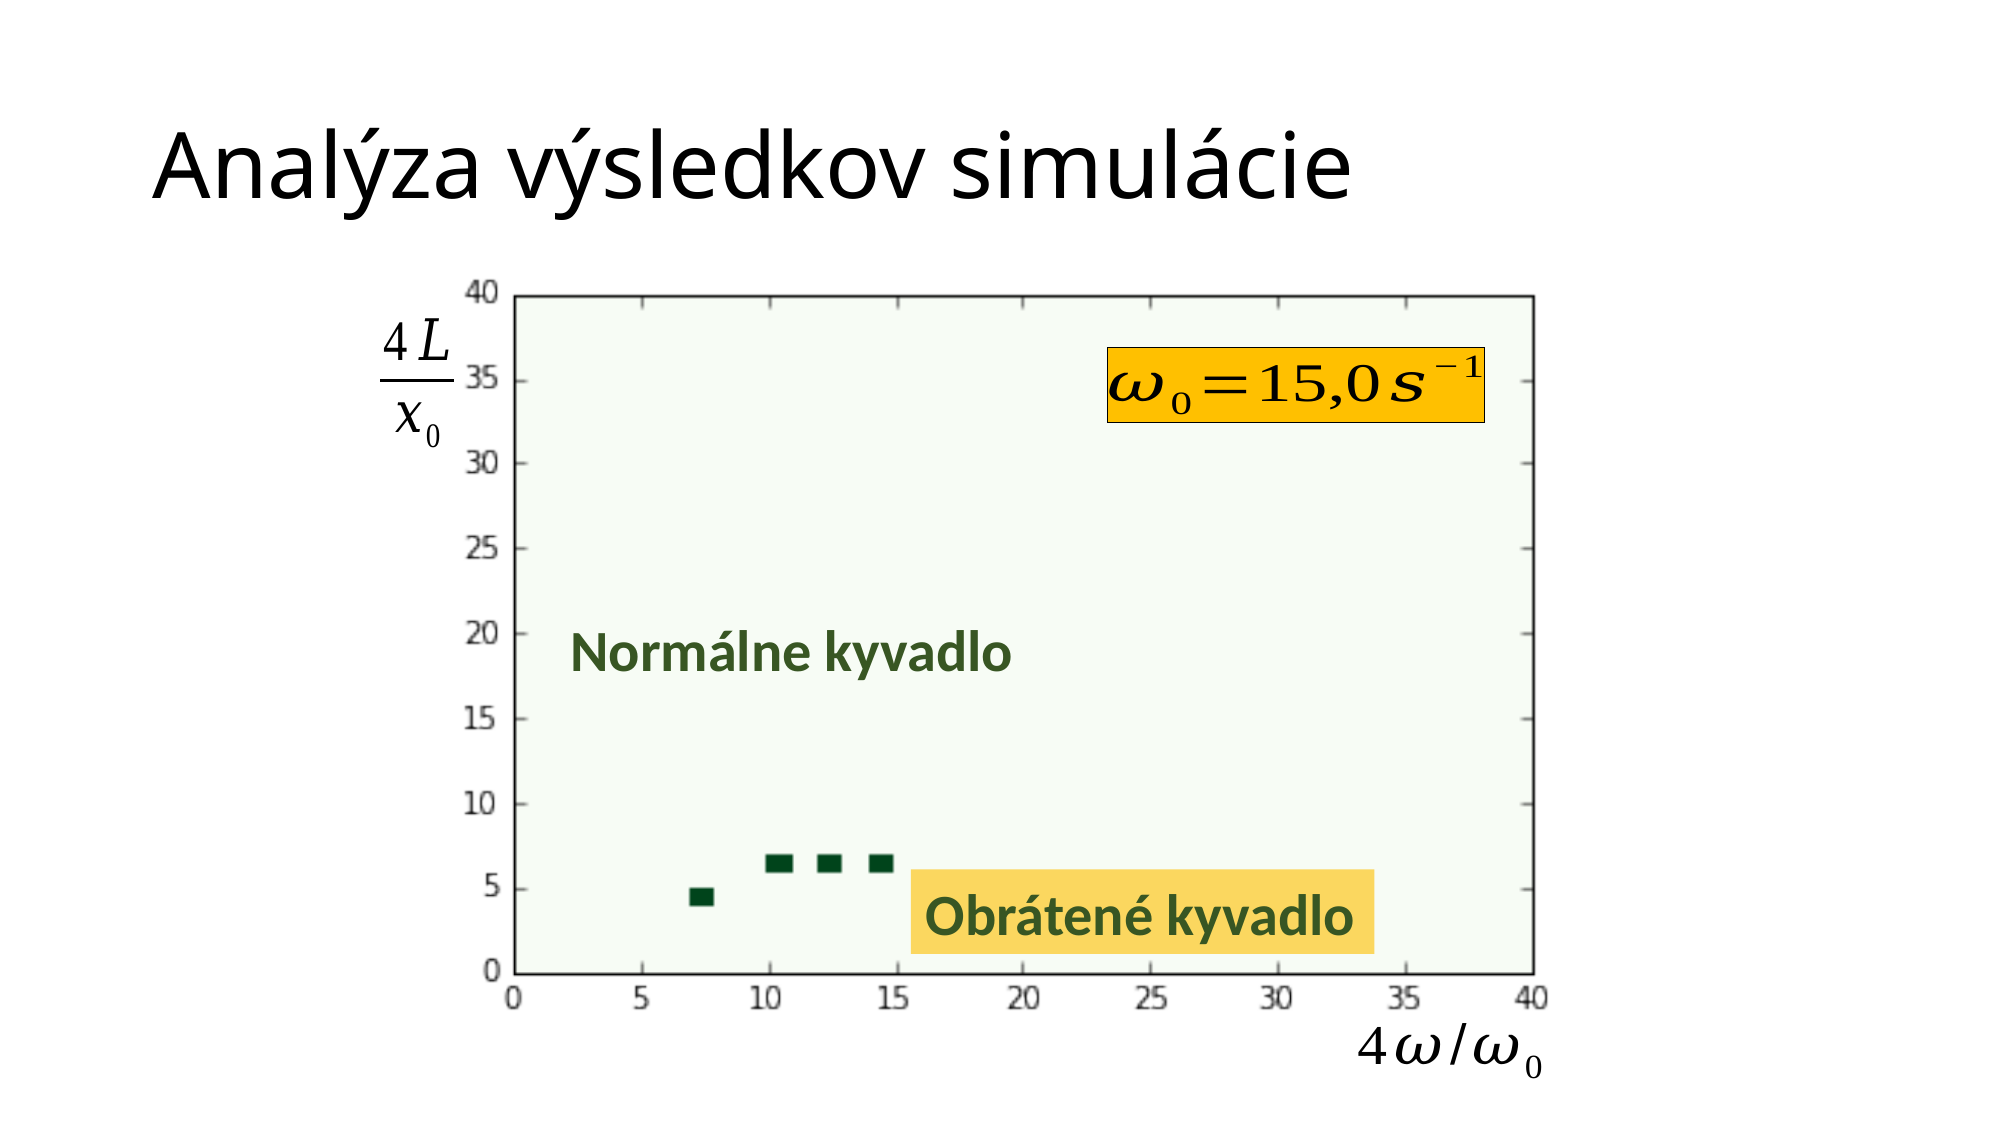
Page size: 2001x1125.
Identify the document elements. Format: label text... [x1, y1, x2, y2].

picture [441, 259, 1573, 1039]
title Analýza výsledkov simulácie [137, 59, 1863, 278]
